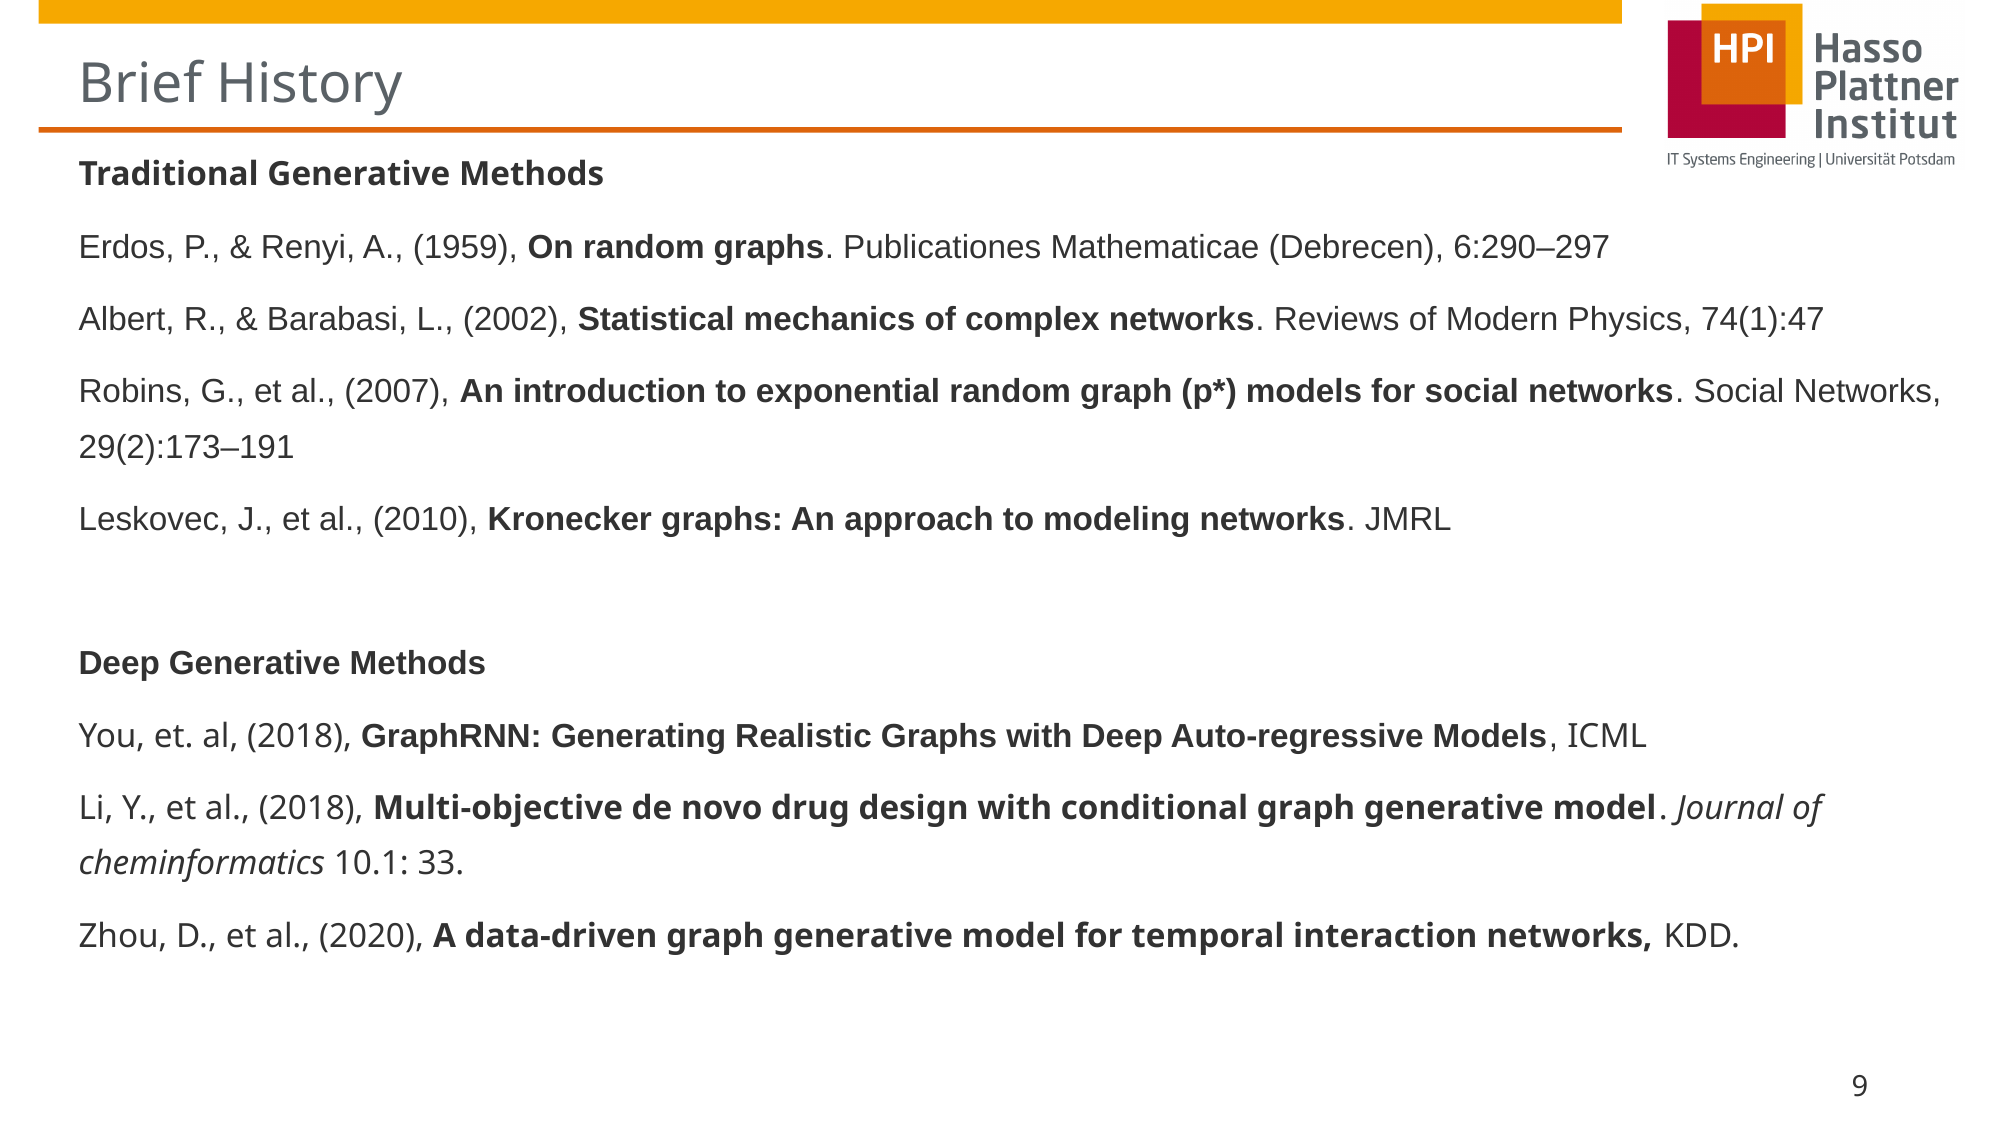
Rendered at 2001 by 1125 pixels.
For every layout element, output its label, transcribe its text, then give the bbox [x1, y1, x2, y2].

slide_number 9 [1834, 1064, 1961, 1107]
list Traditional Generative Methods Erdos, P., & Renyi, A., (1959), On random graphs. Publicationes Mathematicae (Debrecen), 6:290–297 Albert, R., & Barabasi, L., (2002), Statistical mechanics of complex networks. Reviews of Modern Physics, 74(1):47 Robins, G., et al., (2007), An introduction to exponential random graph (p*) models for social networks. Social Networks, 29(2):173–191 Leskovec, J., et al., (2010), Kronecker graphs: An approach to modeling networks. JMRL Deep Generative Methods You, et. al, (2018), GraphRNN: Generating Realistic Graphs with Deep Auto-regressive Models, ICML Li, Y., et al., (2018), Multi-objective de novo drug design with conditional graph generative model. Journal of cheminformatics 10.1: 33. Zhou, D., et al., (2020), A data-driven graph generative model for temporal interaction networks, KDD. [78, 136, 1949, 1020]
title Brief History [78, 23, 1583, 115]
picture [1664, 0, 1965, 170]
